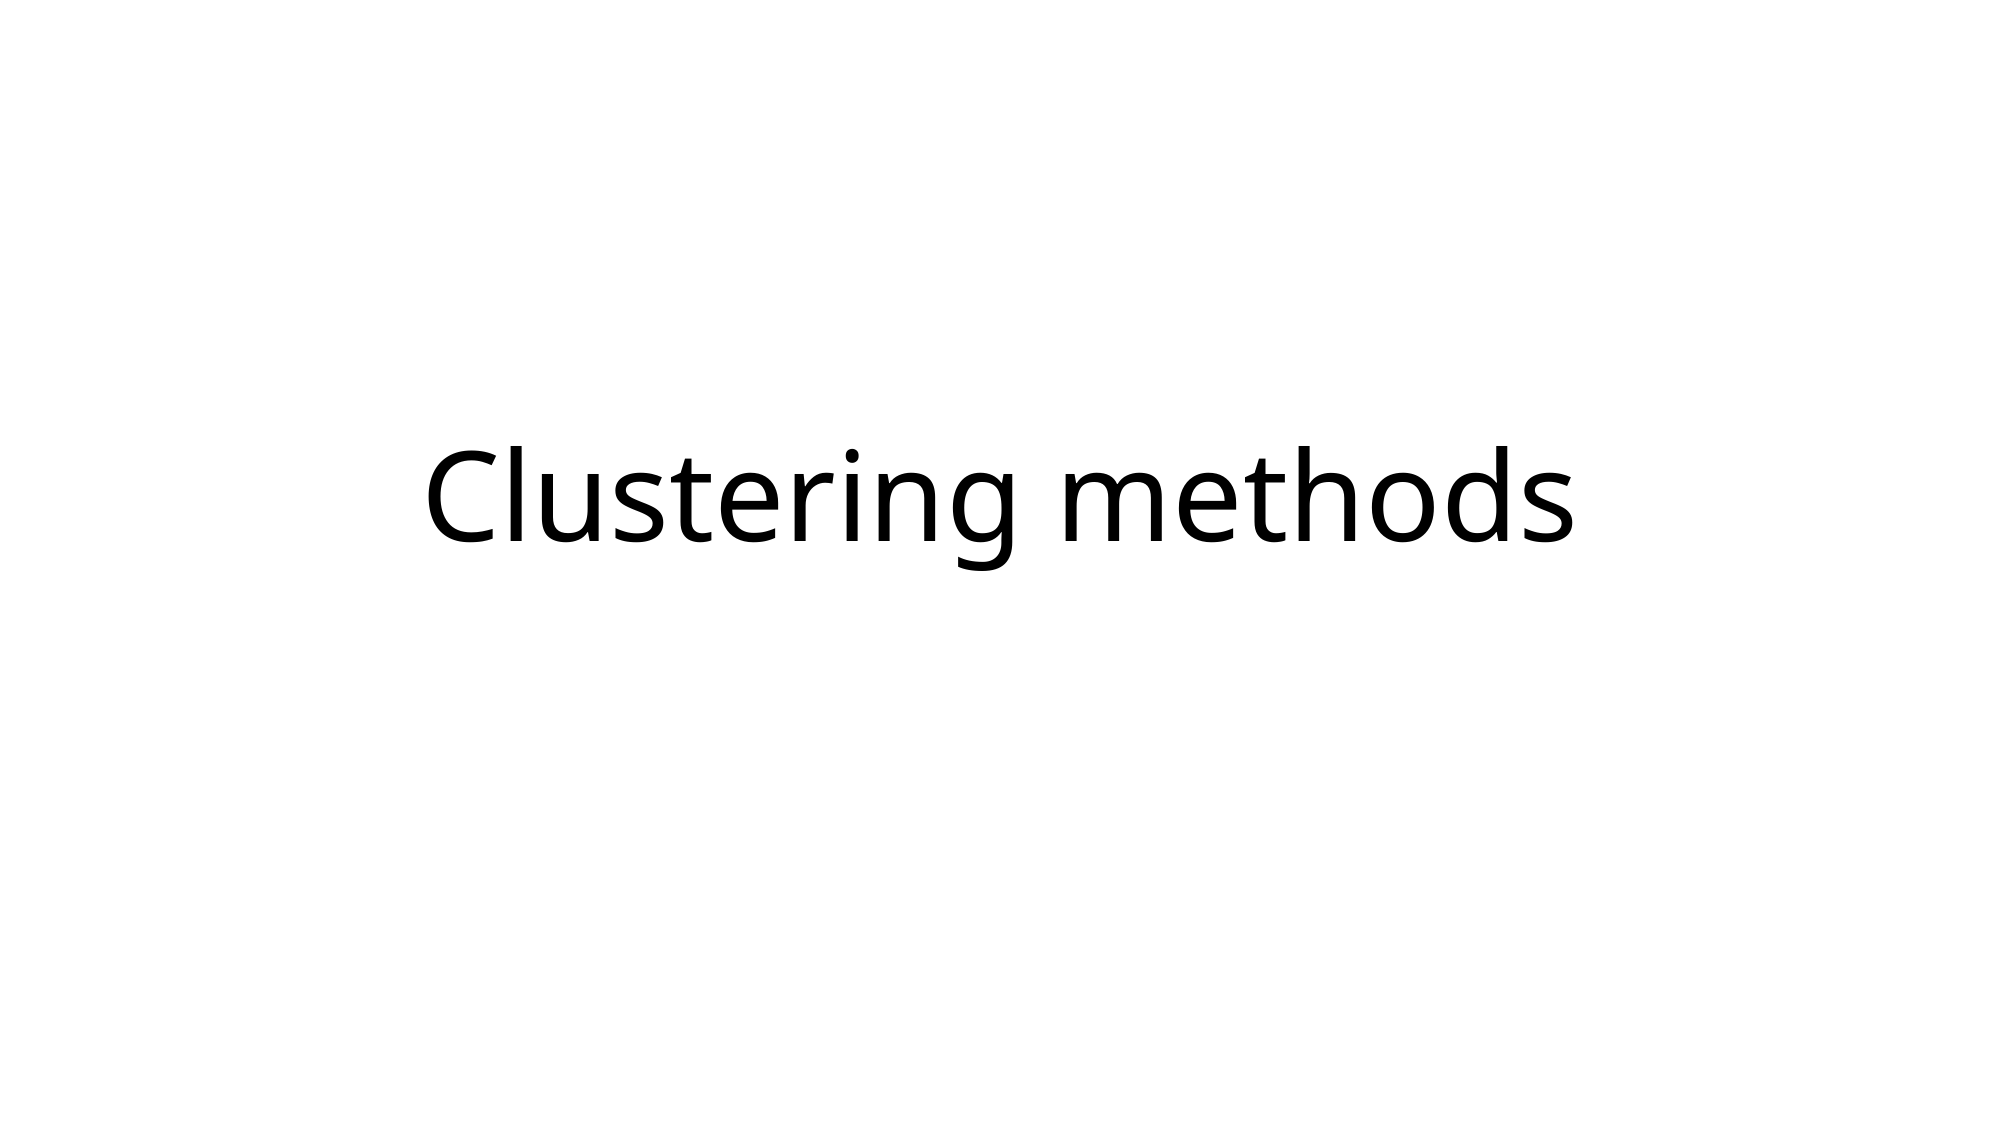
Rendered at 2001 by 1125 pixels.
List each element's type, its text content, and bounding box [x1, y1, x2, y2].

title Clustering methods [249, 184, 1750, 576]
